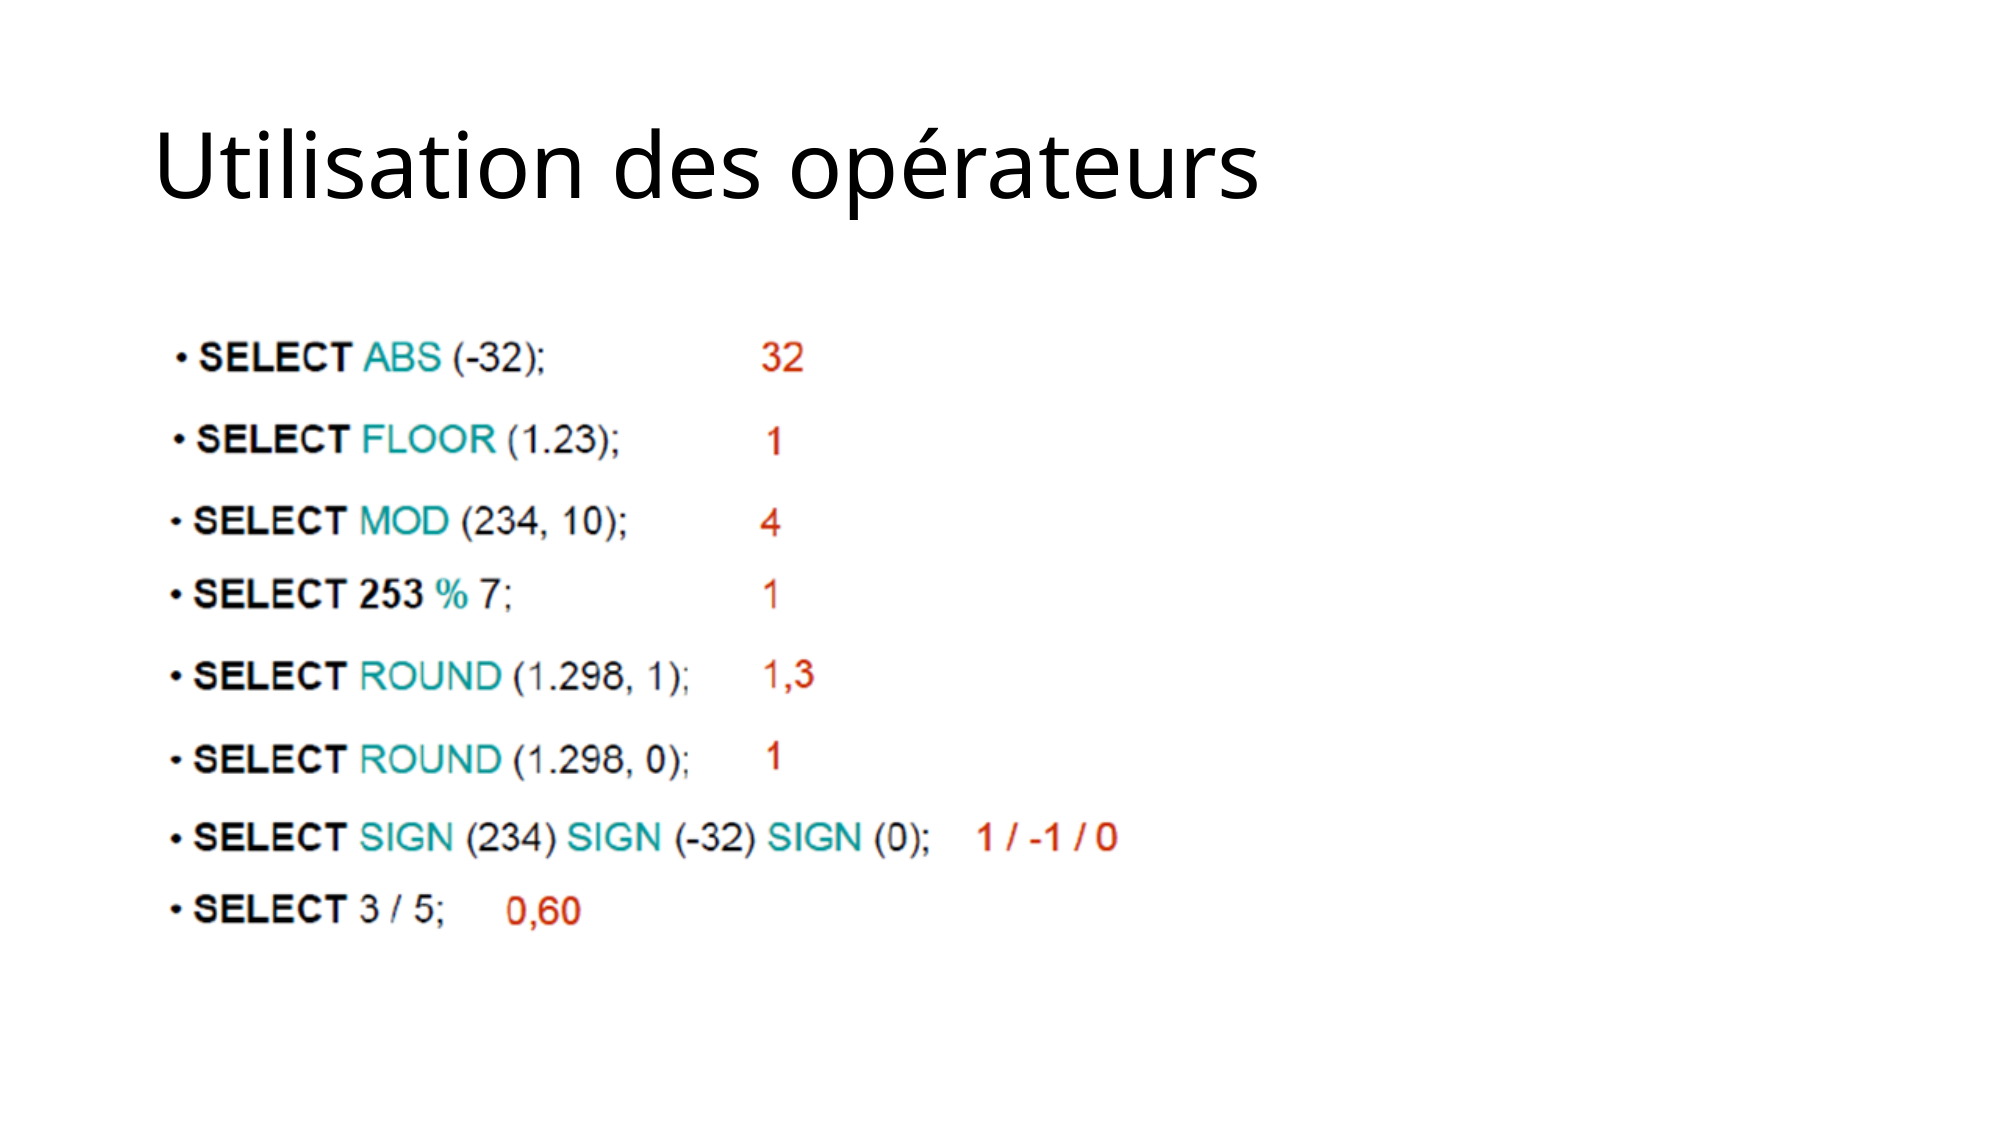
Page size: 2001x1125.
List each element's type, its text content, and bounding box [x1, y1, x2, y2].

title Utilisation des opérateurs [137, 59, 1863, 278]
picture [153, 312, 1404, 1001]
